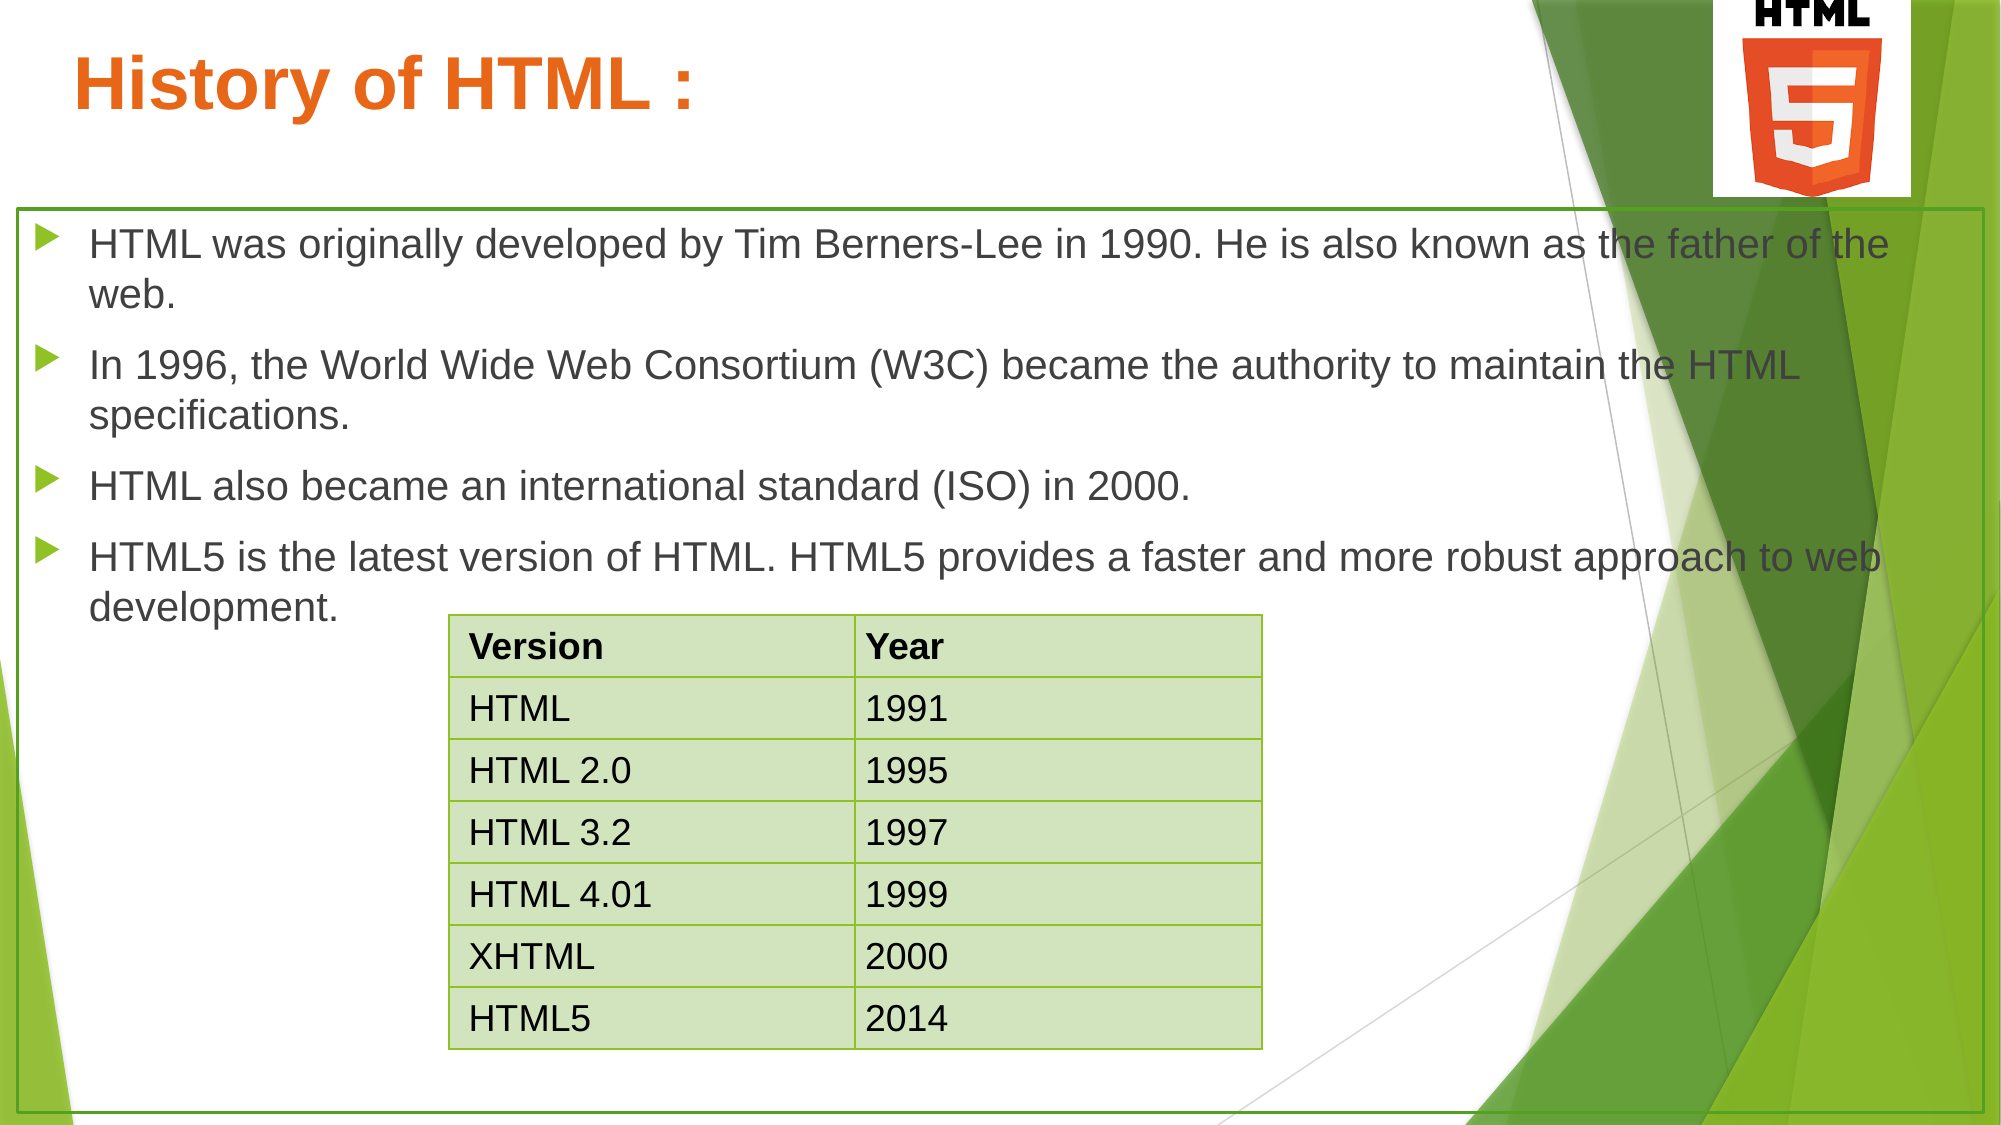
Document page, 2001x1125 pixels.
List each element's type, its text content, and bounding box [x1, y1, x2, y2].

table_cell HTML 4.01 [450, 864, 854, 924]
table_cell HTML [450, 678, 854, 738]
table_cell 1991 [856, 678, 1261, 738]
table_cell 2000 [856, 926, 1261, 986]
table_cell 2014 [856, 988, 1261, 1048]
table_cell HTML5 [450, 988, 854, 1048]
table_cell 1997 [856, 802, 1261, 862]
table_cell 1999 [856, 864, 1261, 924]
table_cell 1995 [856, 740, 1261, 800]
table_header Version [450, 616, 854, 676]
table_cell XHTML [450, 926, 854, 986]
table_cell HTML 3.2 [450, 802, 854, 862]
title History of HTML : [37, 26, 1673, 158]
picture [1712, 0, 1911, 198]
list HTML was originally developed by Tim Berners-Lee in 1990. He is also known as the father of the web. In 1996, the World Wide Web Consortium (W3C) became the authority to maintain the HTML specifications. HTML also became an international standard (ISO) in 2000. HTML5 is the latest version of HTML. HTML5 provides a faster and more robust approach to web development. [17, 209, 1984, 1113]
table_header Year [856, 616, 1261, 676]
table_cell HTML 2.0 [450, 740, 854, 800]
